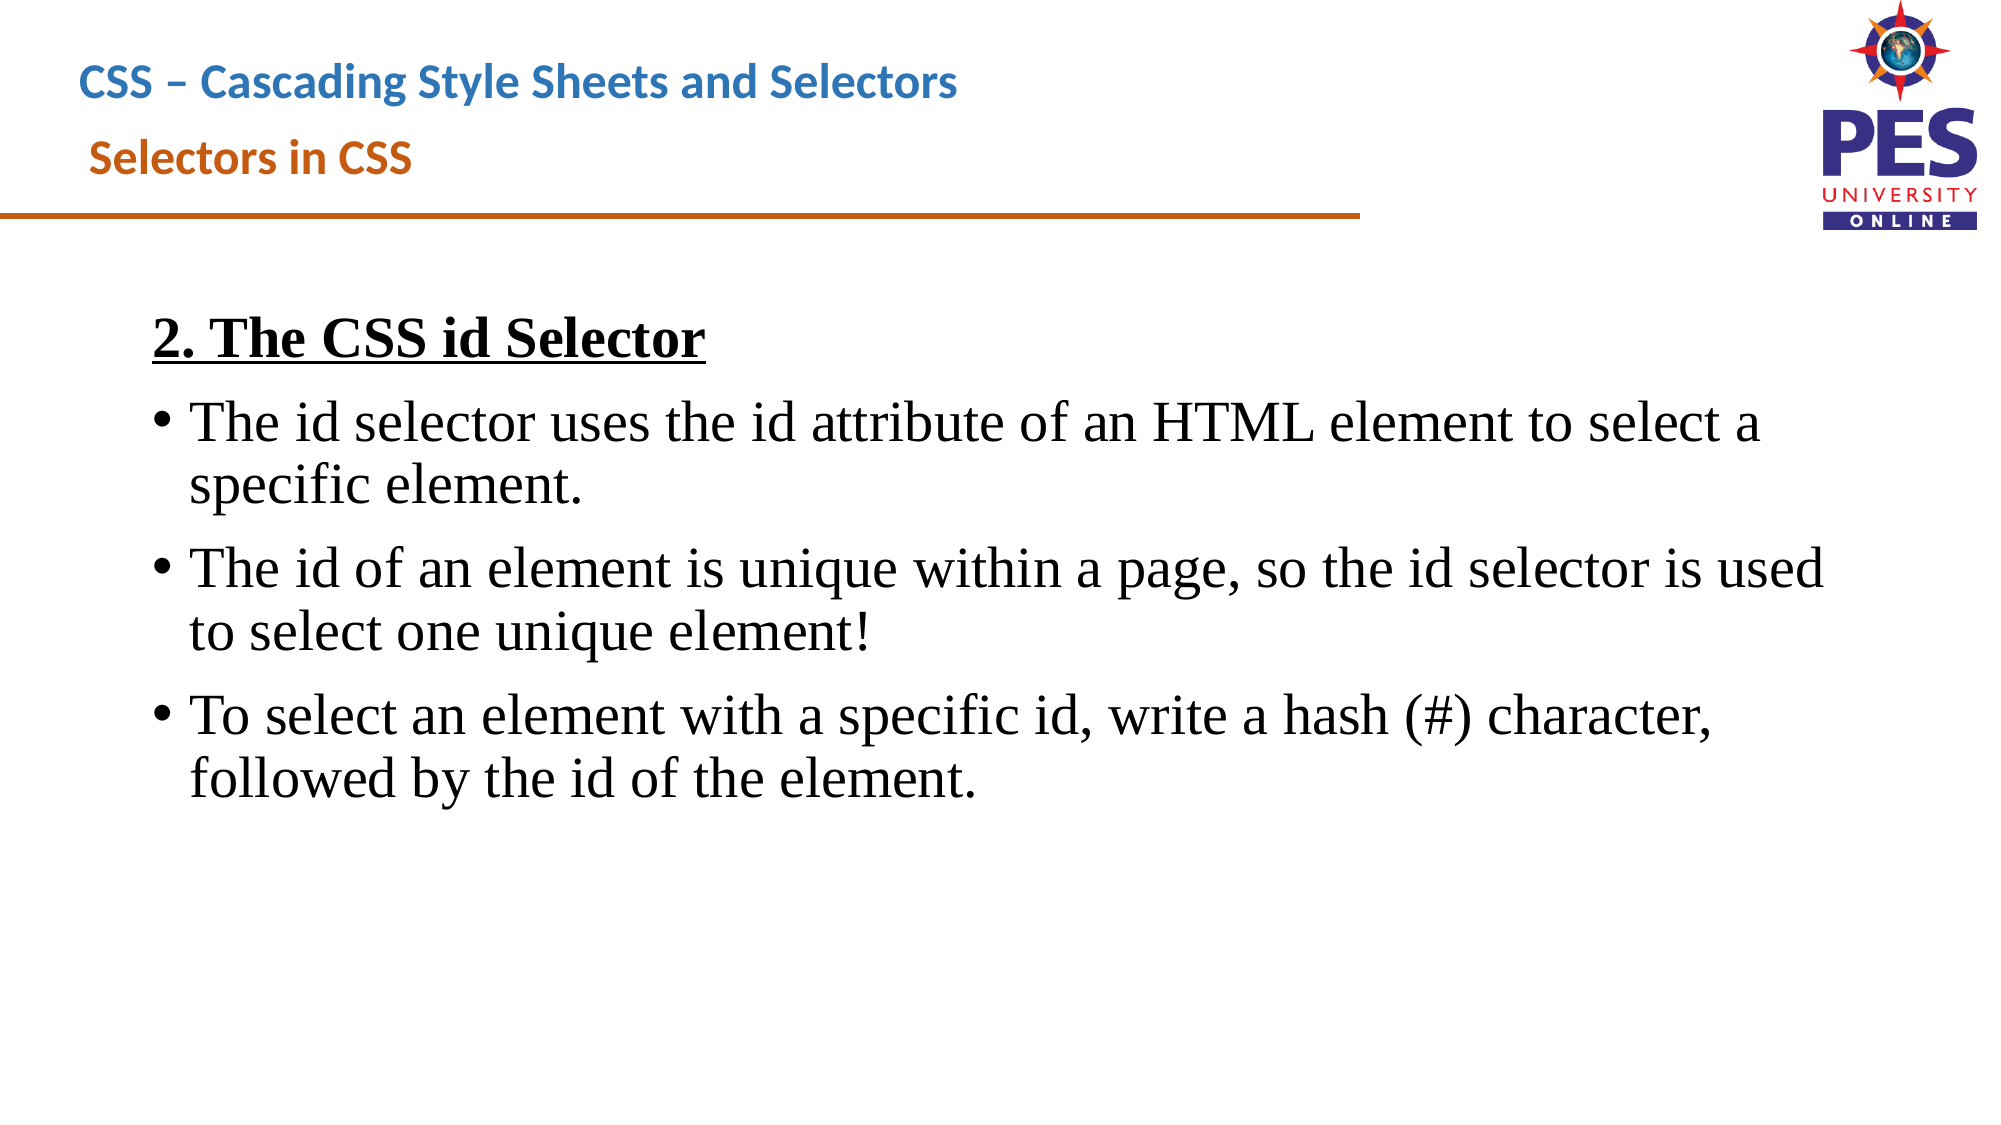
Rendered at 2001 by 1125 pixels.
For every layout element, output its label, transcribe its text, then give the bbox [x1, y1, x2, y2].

text_box Selectors in CSS [74, 117, 1387, 193]
picture [1823, 0, 1977, 230]
list 2. The CSS id Selector The id selector uses the id attribute of an HTML element to select a specific element. The id of an element is unique within a page, so the id selector is used to select one unique element! To select an element with a specific id, write a hash (#) character, followed by the id of the element. [137, 299, 1863, 1014]
text_box CSS – Cascading Style Sheets and Selectors [64, 41, 1295, 117]
